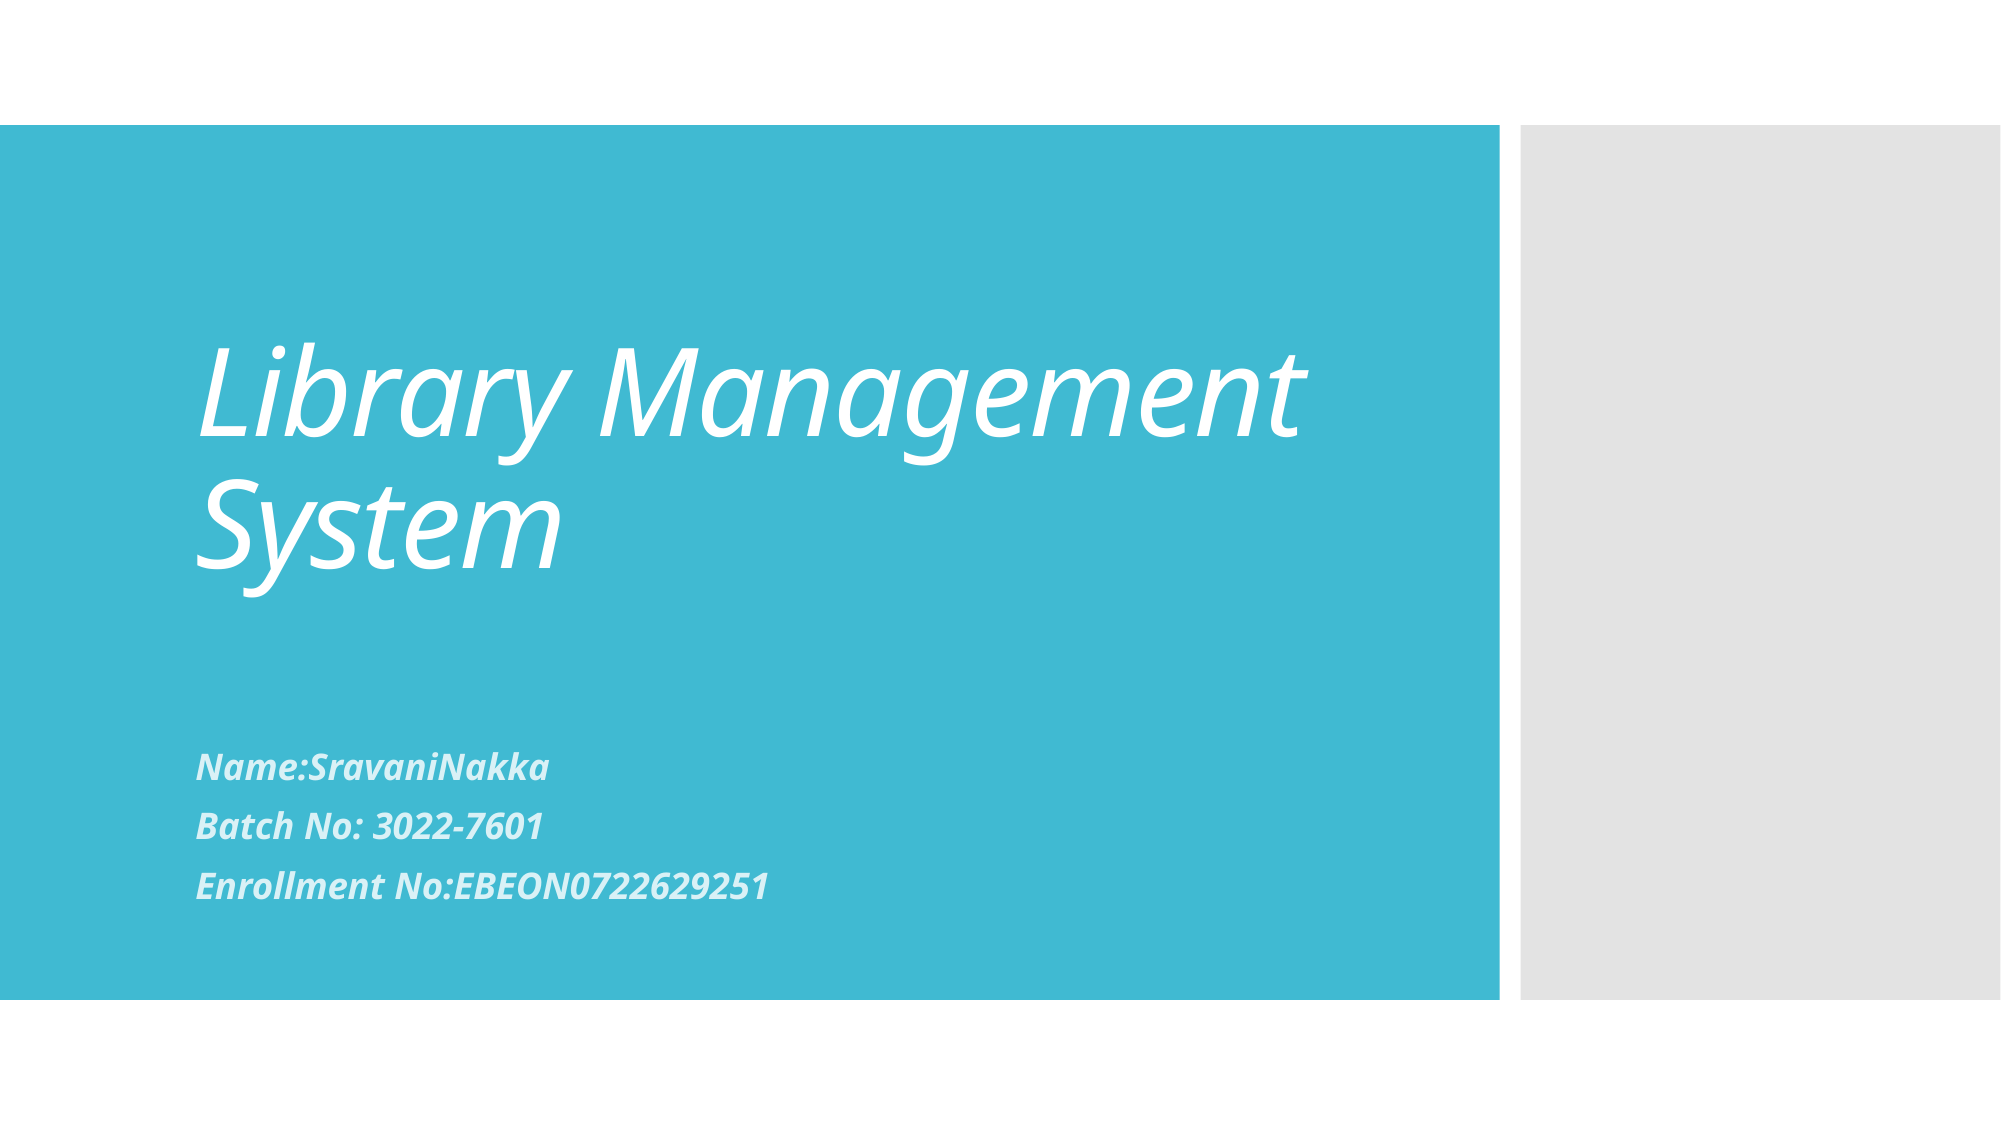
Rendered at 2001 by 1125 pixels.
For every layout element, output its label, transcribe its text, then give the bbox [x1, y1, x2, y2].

subtitle Name:SravaniNakka Batch No: 3022-7601 Enrollment No:EBEON0722629251 [180, 741, 1381, 917]
title Library Management System [180, 69, 1381, 603]
